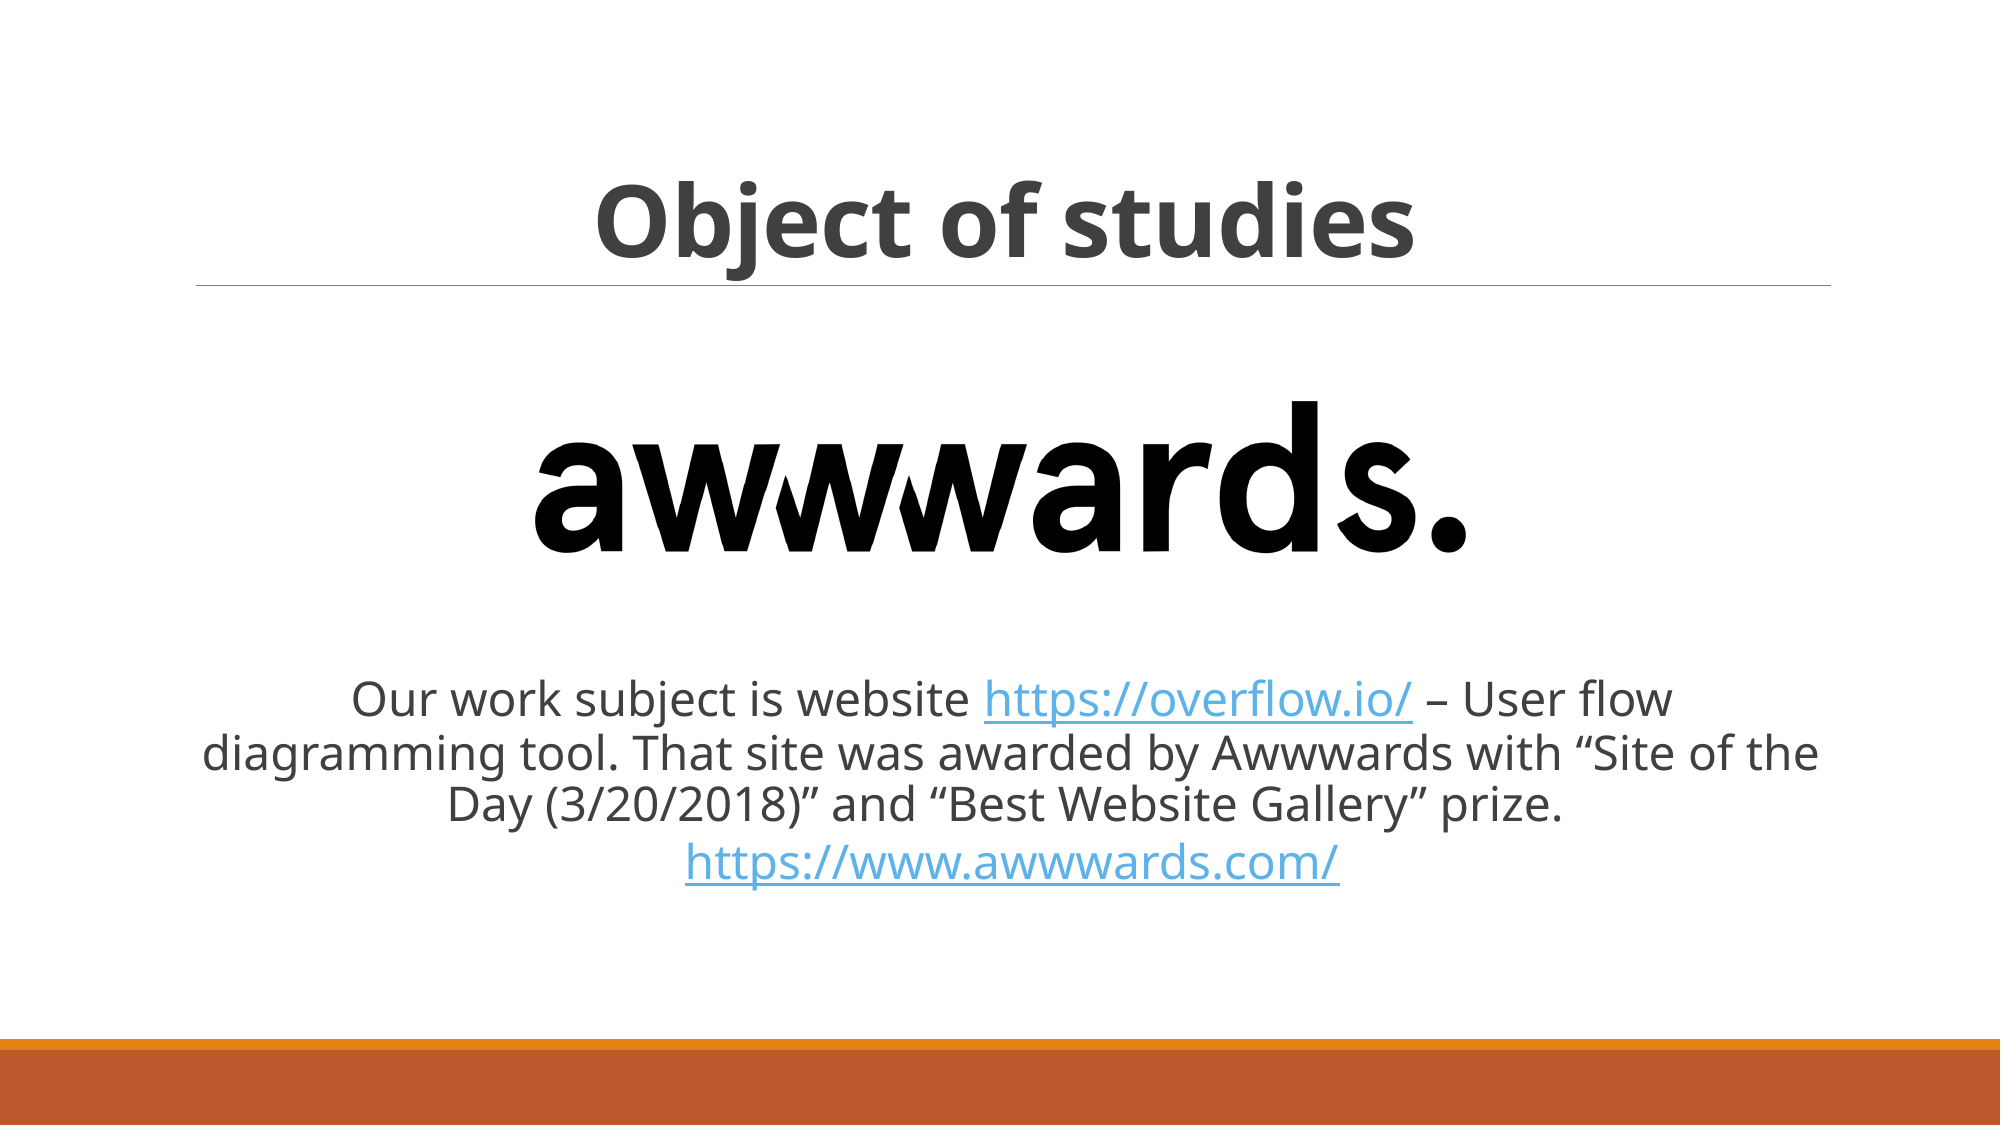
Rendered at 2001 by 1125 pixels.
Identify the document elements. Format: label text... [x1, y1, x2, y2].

title Object of studies [180, 47, 1830, 285]
list Our work subject is website https://overflow.io/ – User flow diagramming tool. That site was awarded by Awwwards with “Site of the Day (3/20/2018)” and “Best Website Gallery” prize. https://www.awwwards.com/ [180, 662, 1830, 901]
picture [487, 354, 1513, 594]
